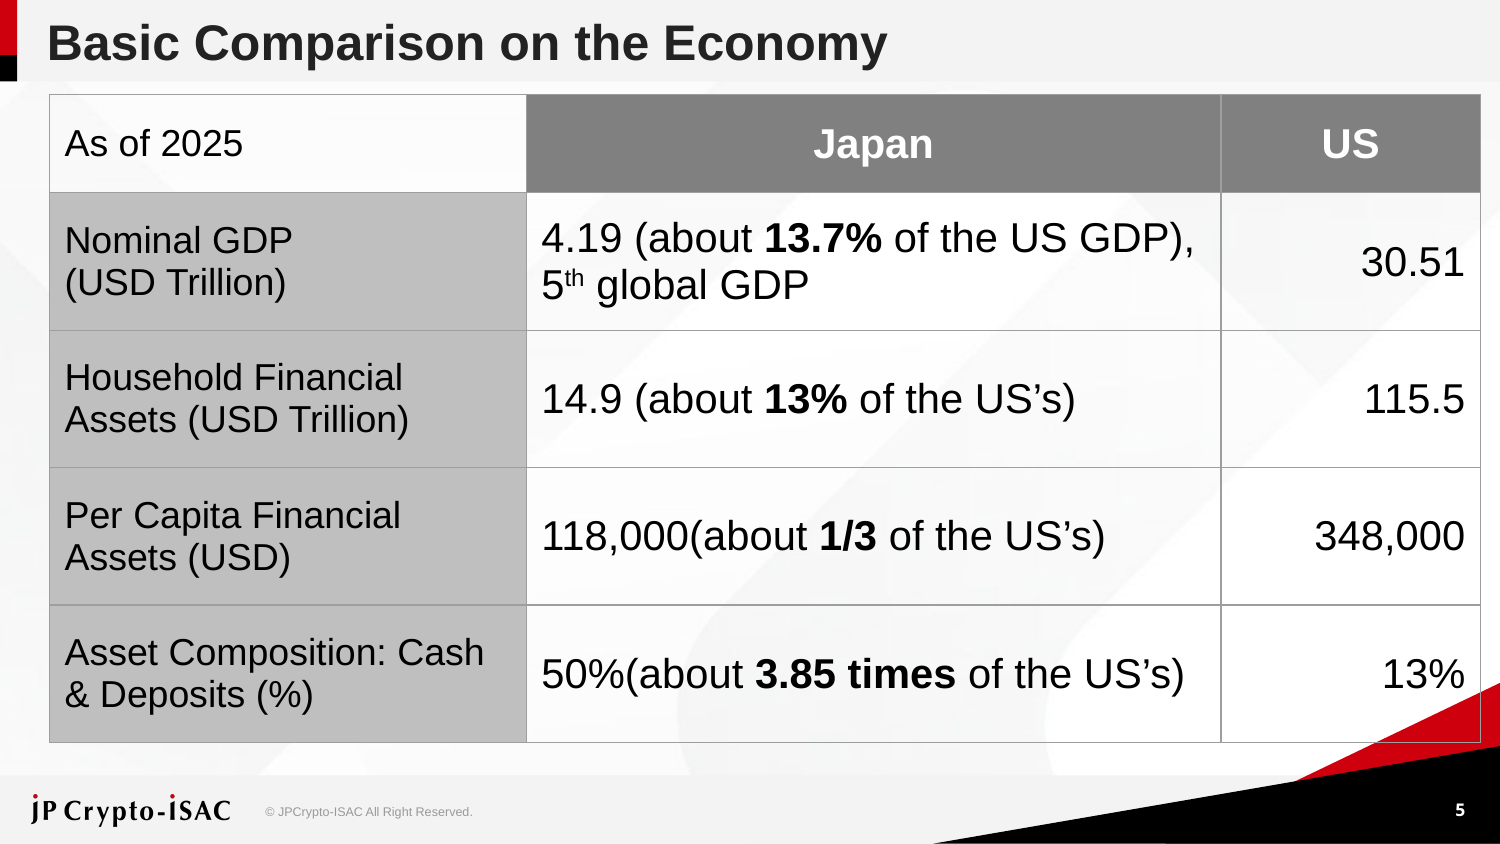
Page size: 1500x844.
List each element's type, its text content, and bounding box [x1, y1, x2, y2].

table_cell Per Capita Financial Assets (USD) [50, 468, 526, 604]
table_header As of 2025 [50, 95, 526, 192]
table_cell 348,000 [1222, 468, 1480, 604]
table_cell 4.19 (about 13.7% of the US GDP), 5th global GDP [527, 193, 1220, 330]
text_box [0, 82, 1500, 775]
table_cell 14.9 (about 13% of the US’s) [527, 331, 1220, 467]
table_cell Asset Composition: Cash & Deposits (%) [50, 606, 526, 742]
table_cell Nominal GDP (USD Trillion) [50, 193, 526, 330]
slide_number 5 [1390, 790, 1481, 831]
title Basic Comparison on the Economy [17, 0, 1452, 82]
table_cell 13% [1222, 606, 1480, 742]
table_cell Household Financial Assets (USD Trillion) [50, 331, 526, 467]
table_header Japan [527, 95, 1220, 192]
table_cell 115.5 [1222, 331, 1480, 467]
picture [31, 794, 230, 827]
table_header US [1222, 95, 1480, 192]
table_cell 50%(about 3.85 times of the US’s) [527, 606, 1220, 742]
table_cell 30.51 [1222, 193, 1480, 330]
table_cell 118,000(about 1/3 of the US’s) [527, 468, 1220, 604]
